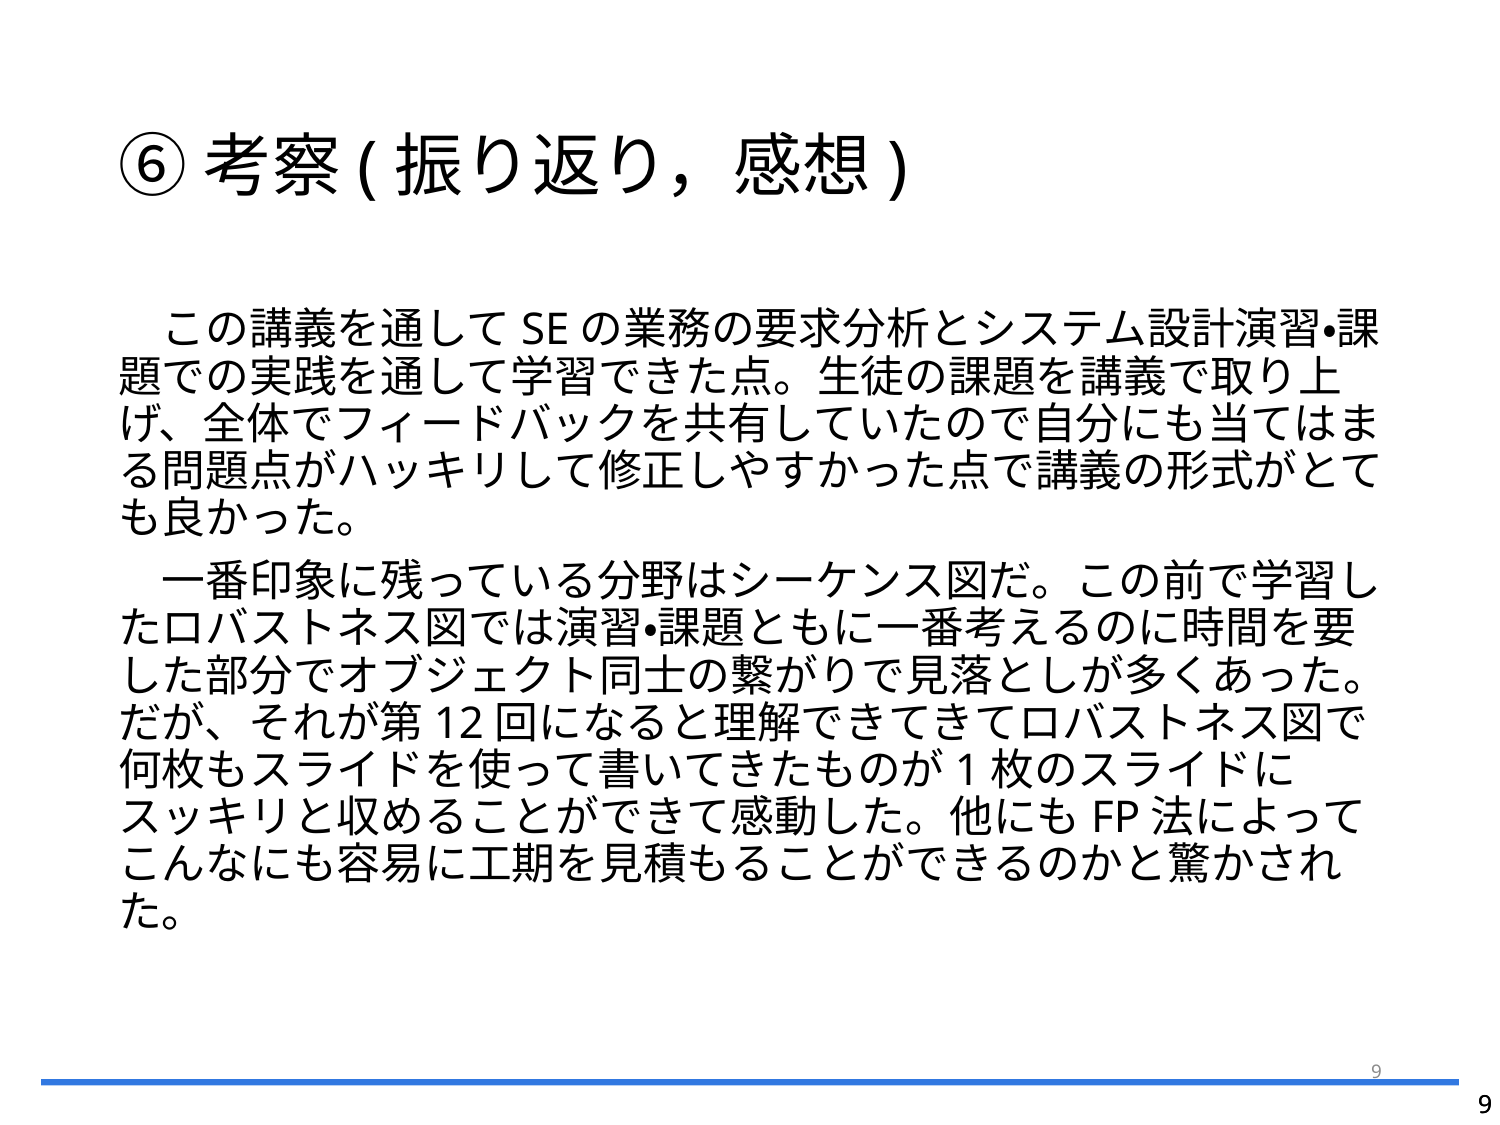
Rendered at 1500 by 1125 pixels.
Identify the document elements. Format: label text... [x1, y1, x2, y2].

text_box 9 [1399, 1086, 1493, 1118]
slide_number 9 [1059, 1042, 1397, 1103]
list この講義を通してSEの業務の要求分析とシステム設計演習・課題での実践を通して学習できた点。生徒の課題を講義で取り上げ、全体でフィードバックを共有していたので自分にも当てはまる問題点がハッキリして修正しやすかった点で講義の形式がとても良かった。 一番印象に残っている分野はシーケンス図だ。この前で学習したロバストネス図では演習・課題ともに一番考えるのに時間を要した部分でオブジェクト同士の繋がりで見落としが多くあった。だが、それが第12回になると理解できてきてロバストネス図で何枚もスライドを使って書いてきたものが1枚のスライドにスッキリと収めることができて感動した。他にもFP法によってこんなにも容易に工期を見積もることができるのかと驚かされた。 [103, 299, 1397, 1014]
title ⑥考察(振り返り，感想) [103, 59, 1397, 278]
